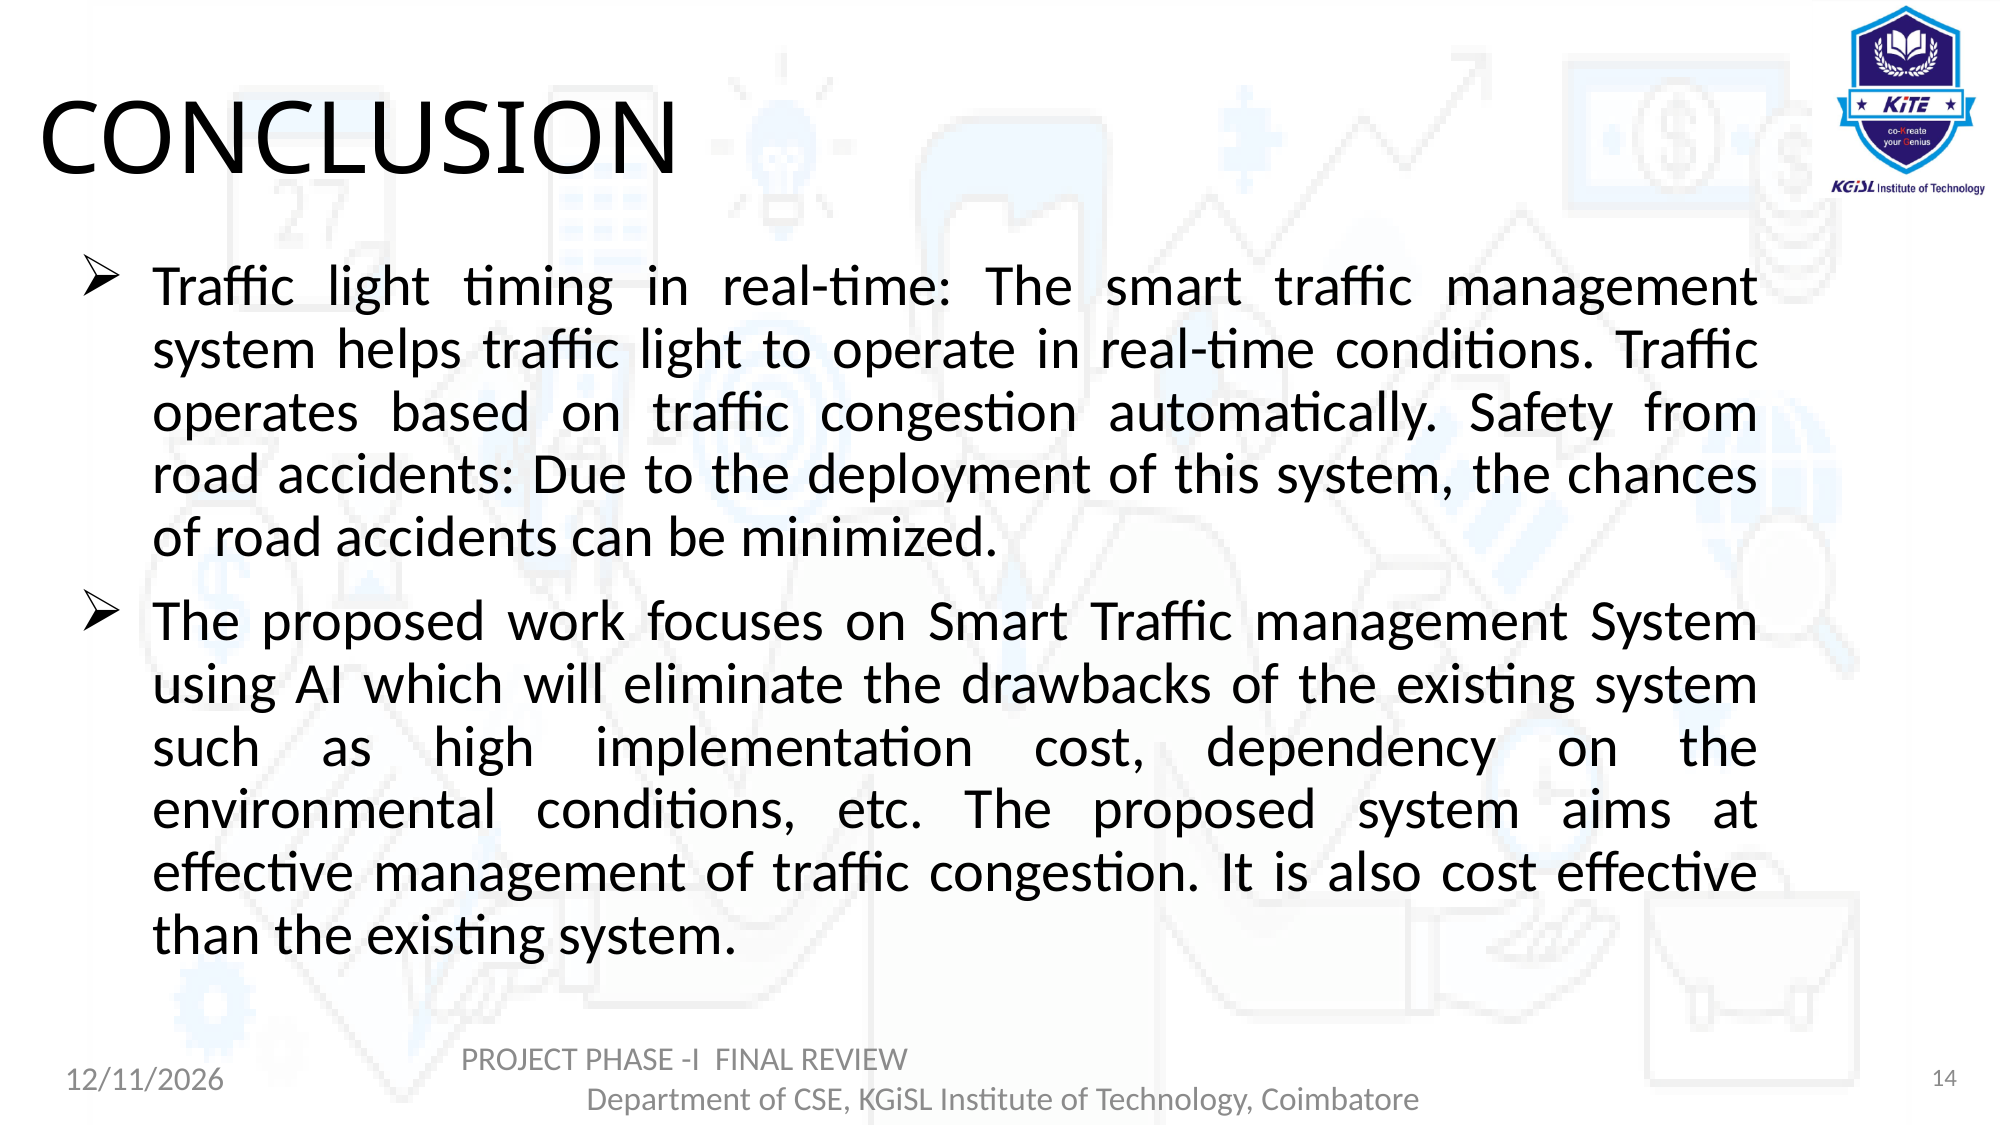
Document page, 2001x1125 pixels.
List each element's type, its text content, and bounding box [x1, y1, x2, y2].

footer PROJECT PHASE -I FINAL REVIEW Department of CSE, KGiSL Institute of Technology, Coimbatore [444, 1047, 1555, 1108]
picture [1812, 0, 2000, 198]
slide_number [49, 1047, 268, 1108]
slide_number 14 [1880, 1046, 1973, 1107]
title CONCLUSION [22, 18, 1748, 157]
list Traffic light timing in real-time: The smart traffic management system helps traffic light to operate in real-time conditions. Traffic operates based on traffic congestion automatically. Safety from road accidents: Due to the deployment of this system, the chances of road accidents can be minimized. The proposed work focuses on Smart Traffic management System using AI which will eliminate the drawbacks of the existing system such as high implementation cost, dependency on the environmental conditions, etc. The proposed system aims at effective management of traffic congestion. It is also cost effective than the existing system. [49, 156, 1775, 1018]
